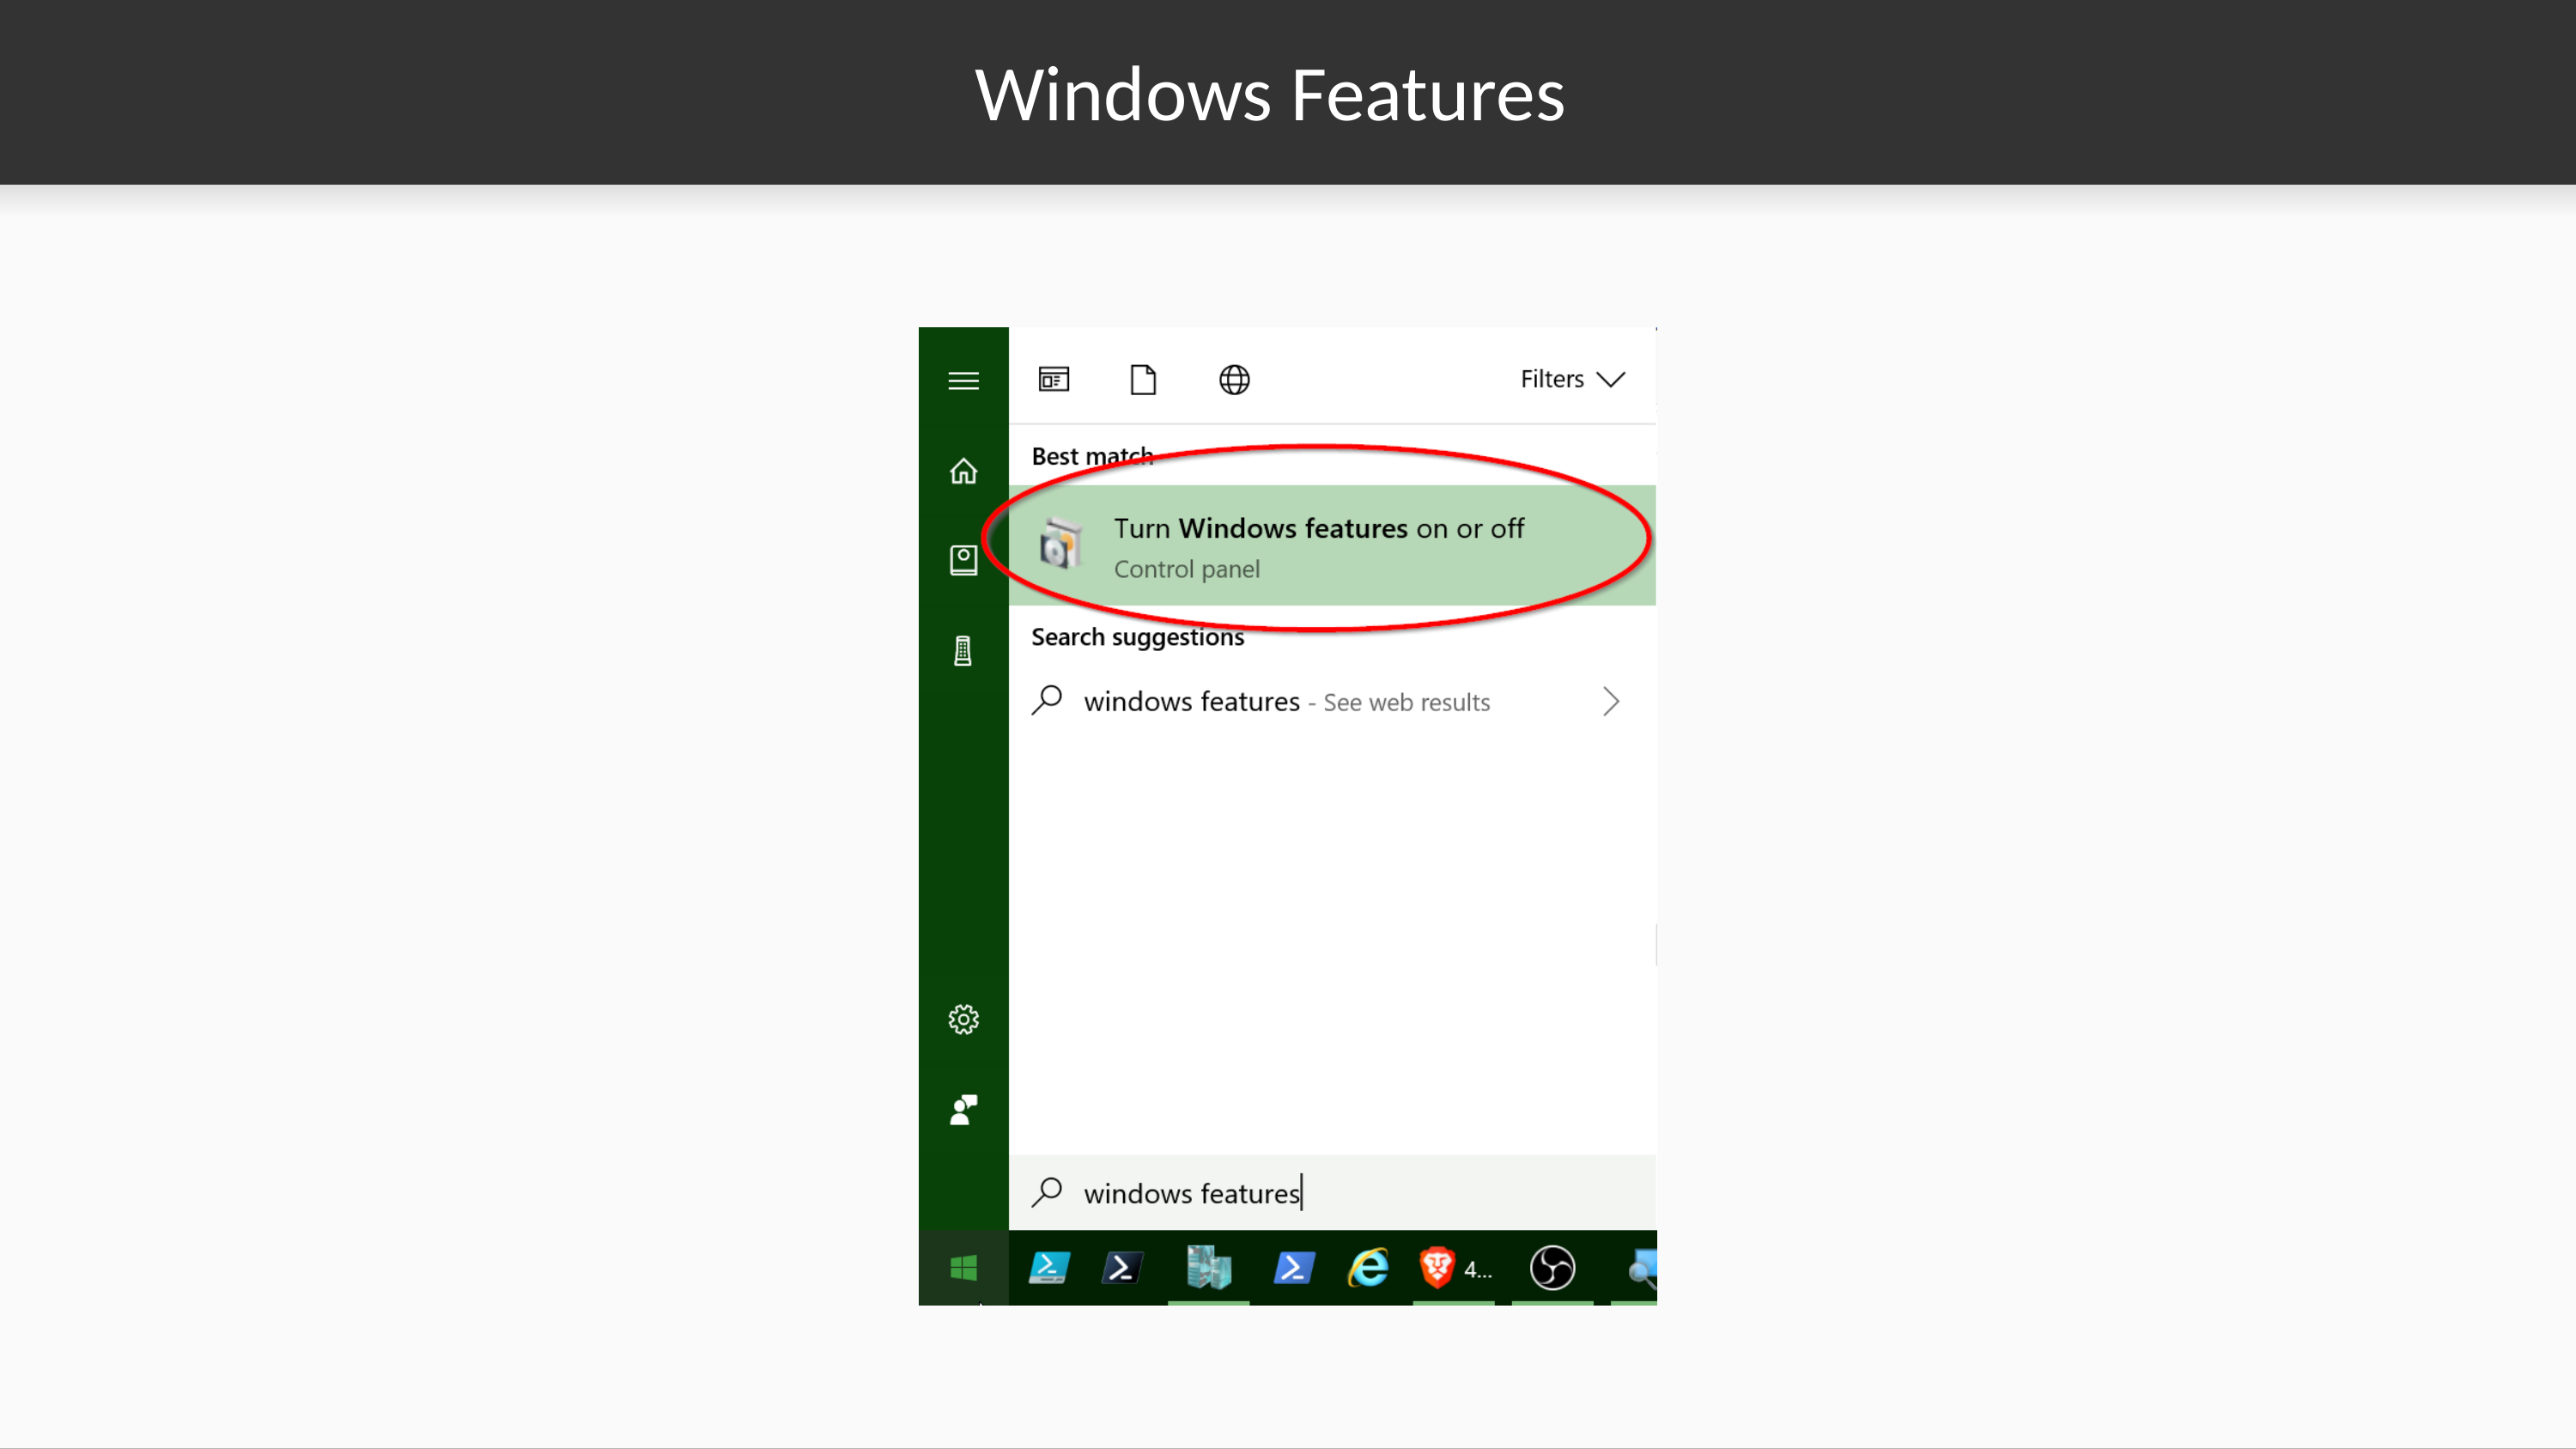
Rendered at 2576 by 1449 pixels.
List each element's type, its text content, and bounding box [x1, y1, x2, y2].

picture [919, 327, 1657, 1306]
title Windows Features [27, 4, 2515, 174]
